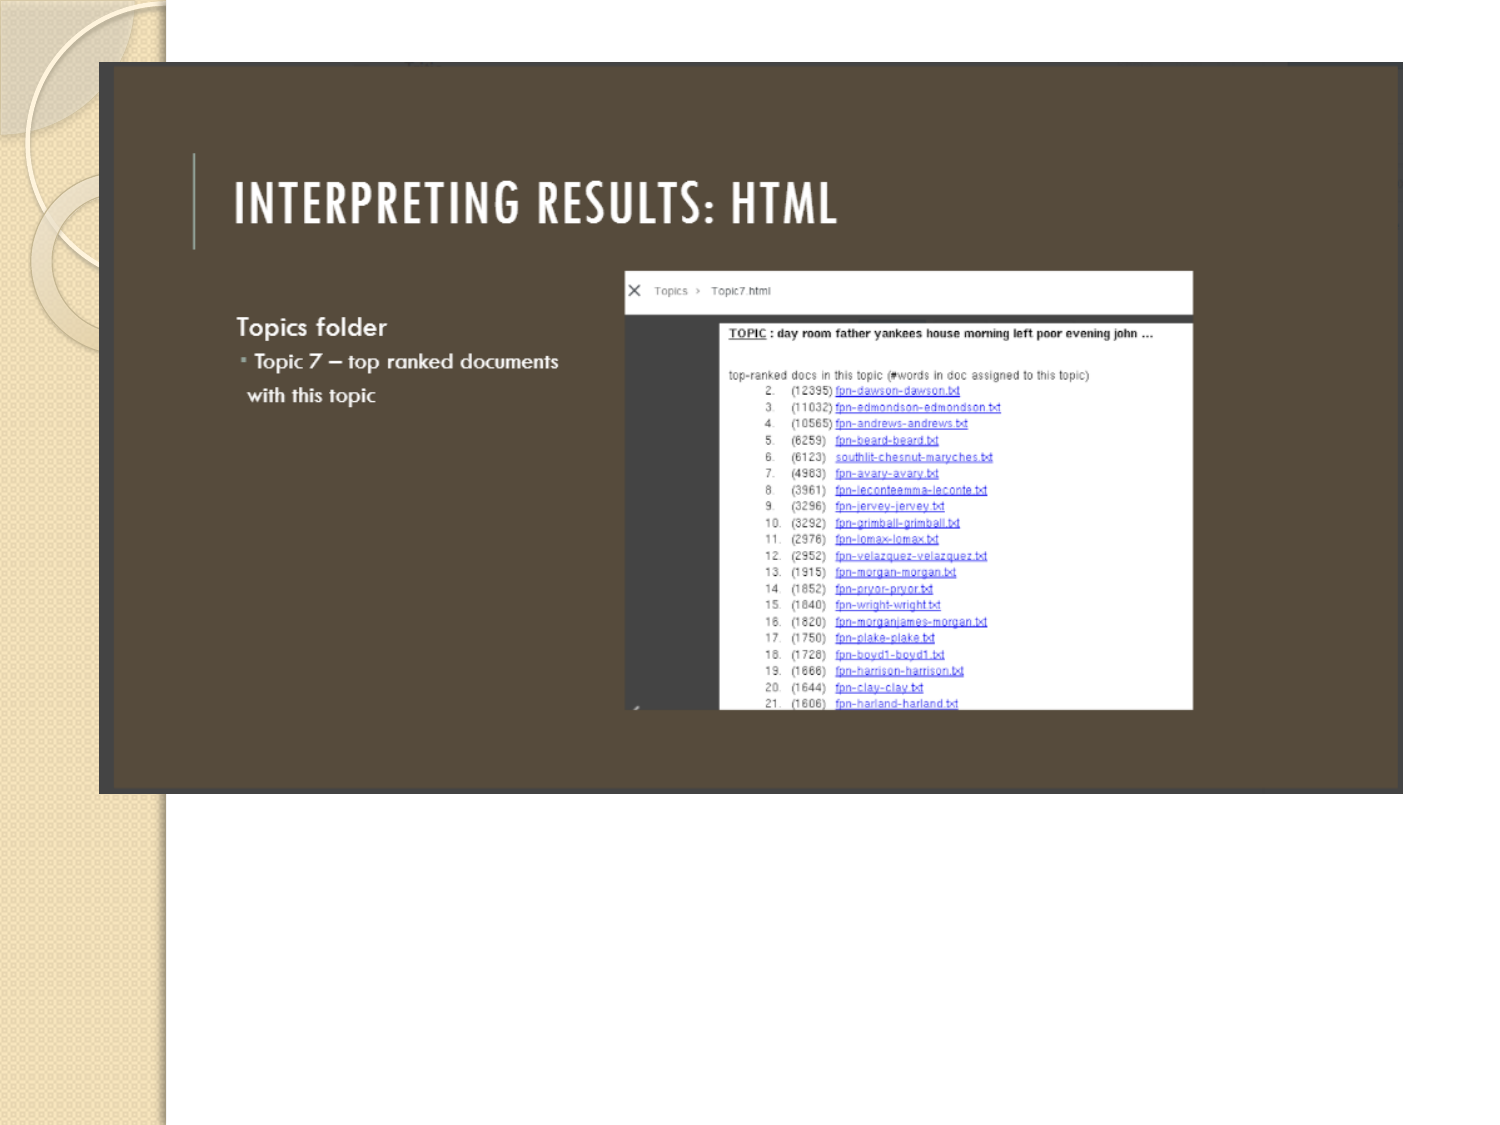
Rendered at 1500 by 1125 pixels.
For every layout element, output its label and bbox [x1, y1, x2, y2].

picture [99, 62, 1403, 794]
